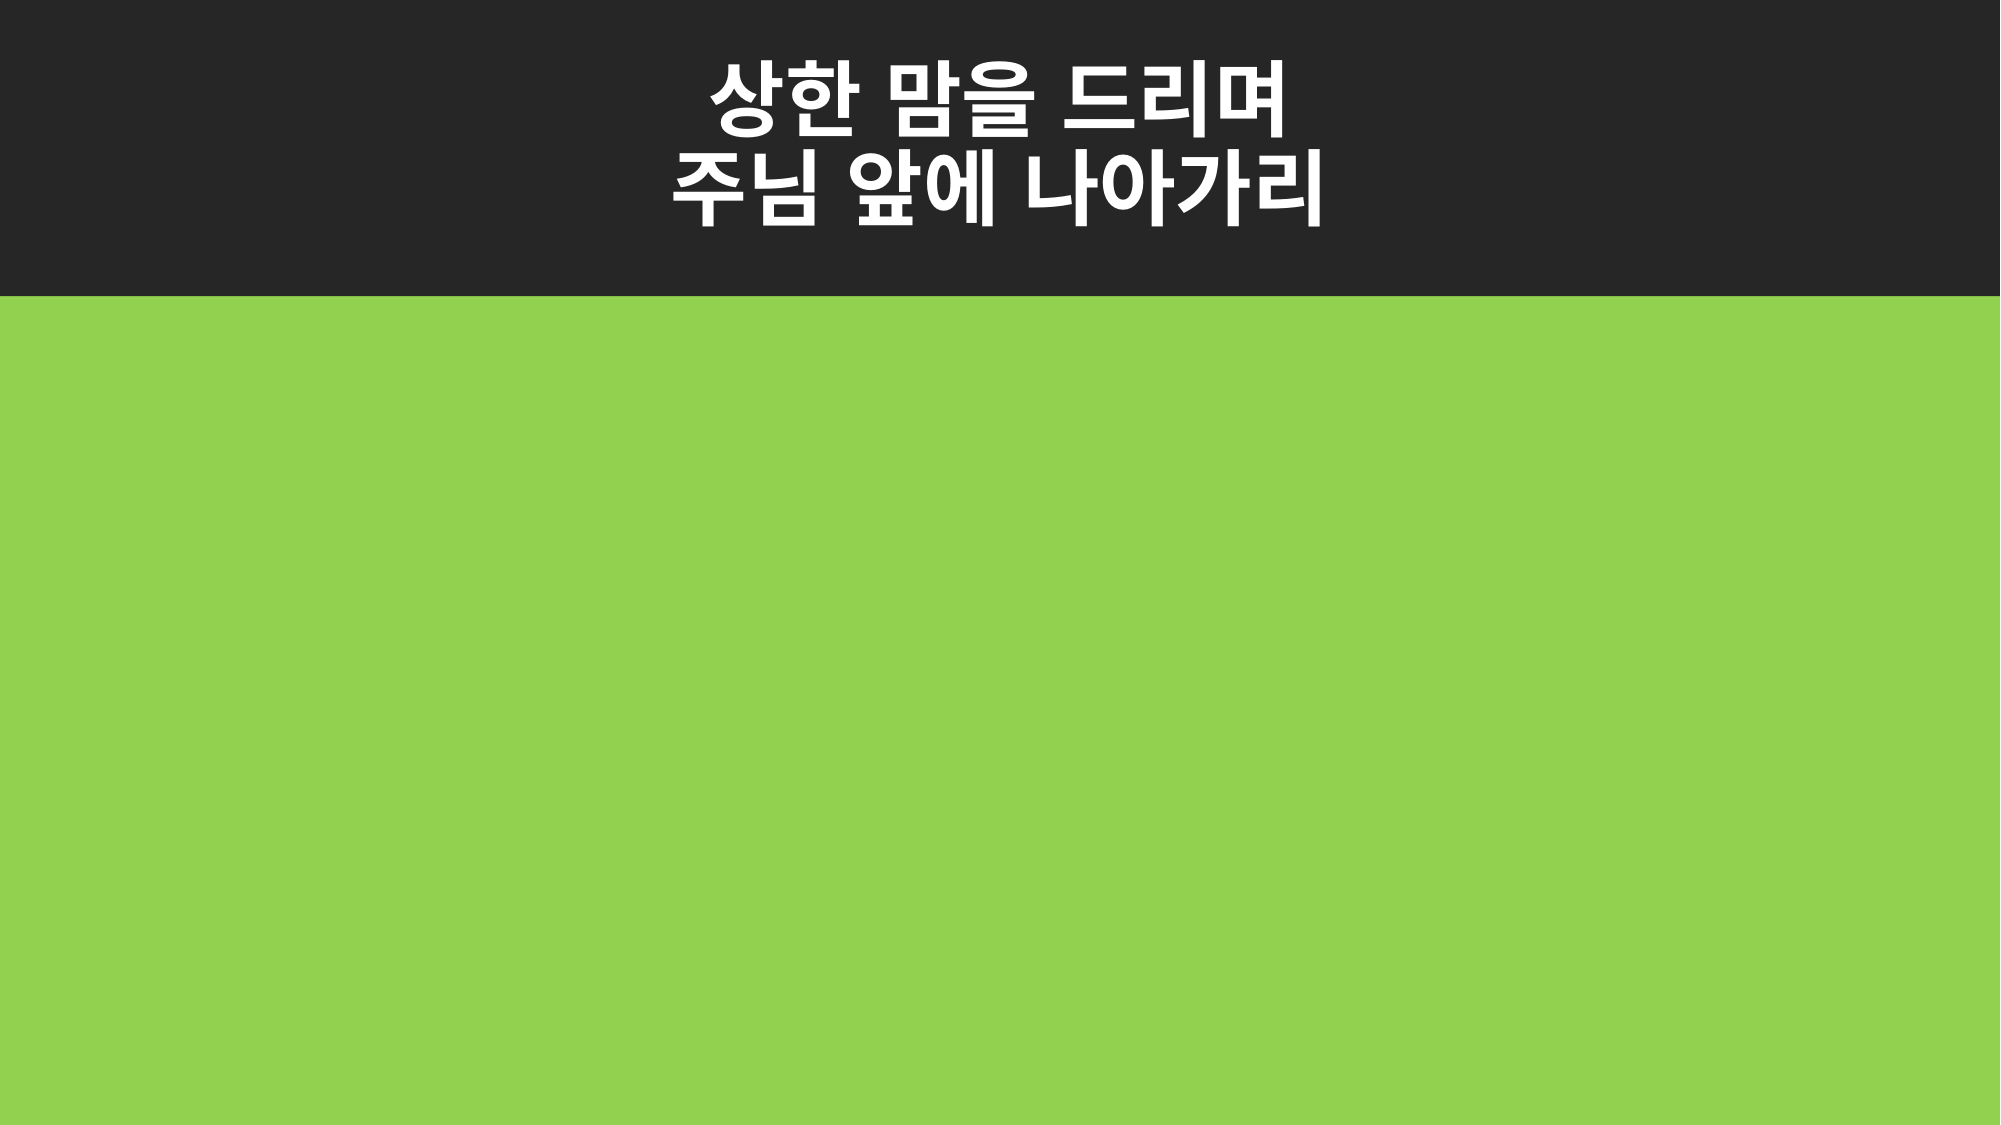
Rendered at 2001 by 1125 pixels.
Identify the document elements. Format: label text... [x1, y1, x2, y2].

title 상한 맘을 드리며 주님 앞에 나아가리 [0, 0, 2000, 297]
